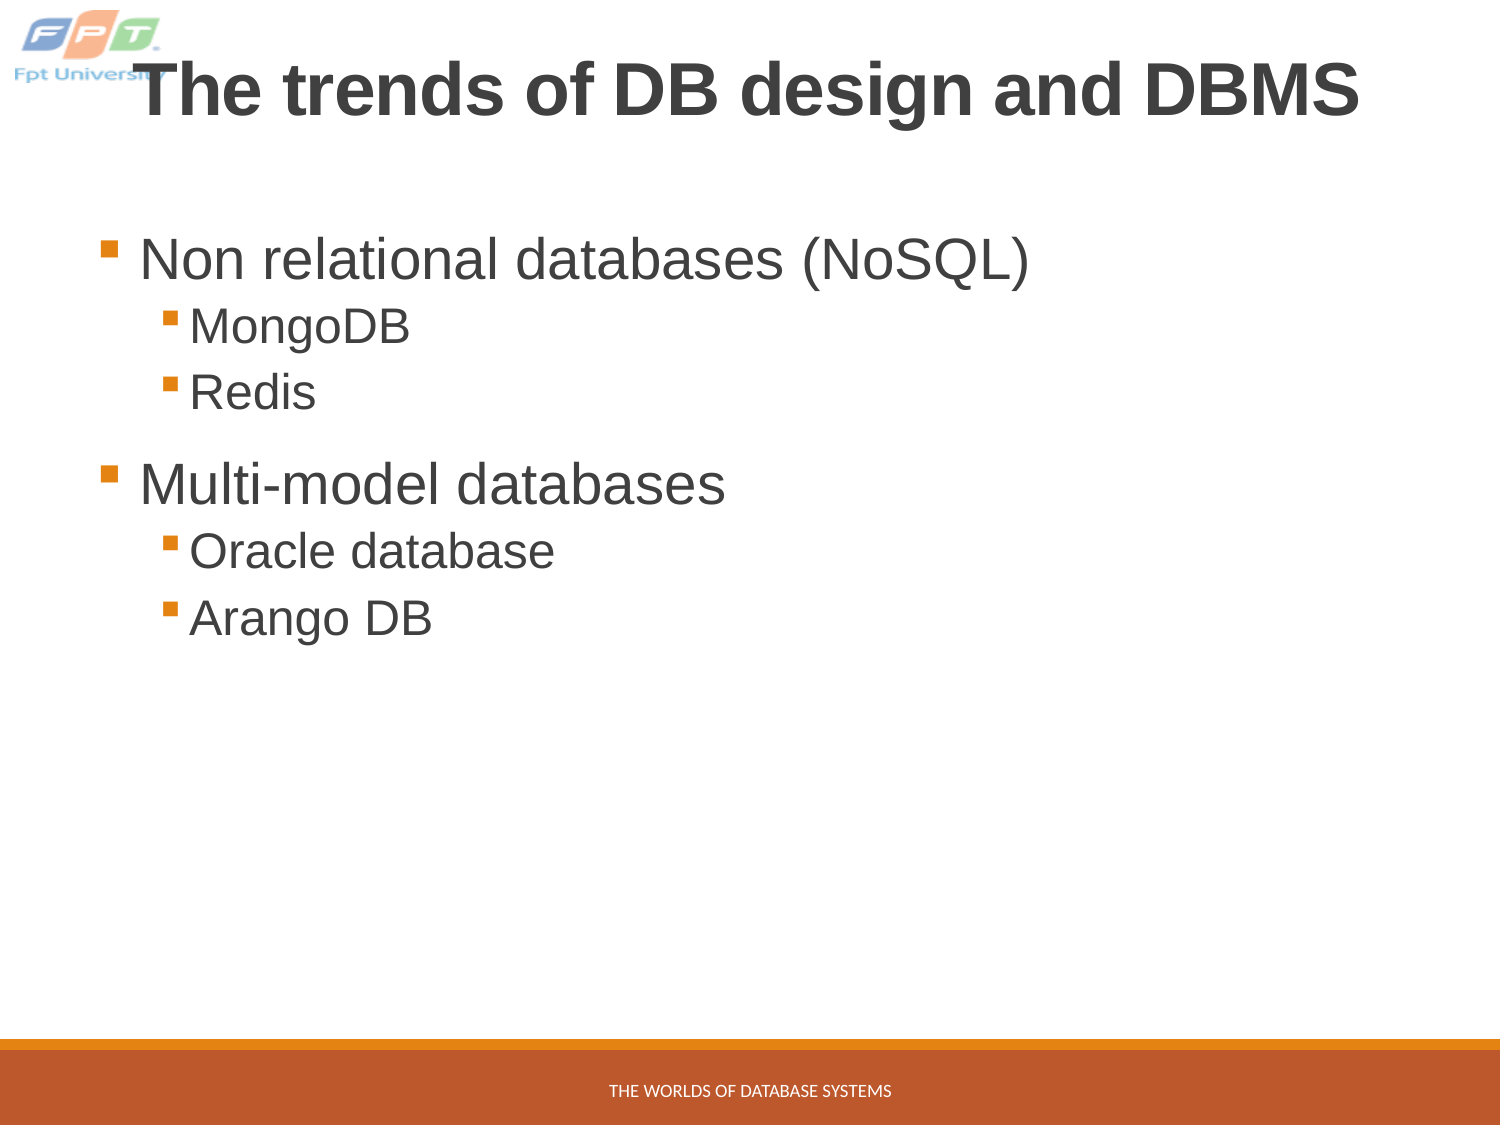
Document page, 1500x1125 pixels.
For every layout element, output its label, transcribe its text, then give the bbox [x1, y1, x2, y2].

footer The Worlds of Database Systems [453, 1059, 1047, 1120]
title The trends of DB design and DBMS [96, 47, 1399, 221]
list Non relational databases (NoSQL) MongoDB Redis Multi-model databases Oracle database Arango DB [96, 221, 1399, 997]
table_cell 8 [15, 10, 166, 83]
